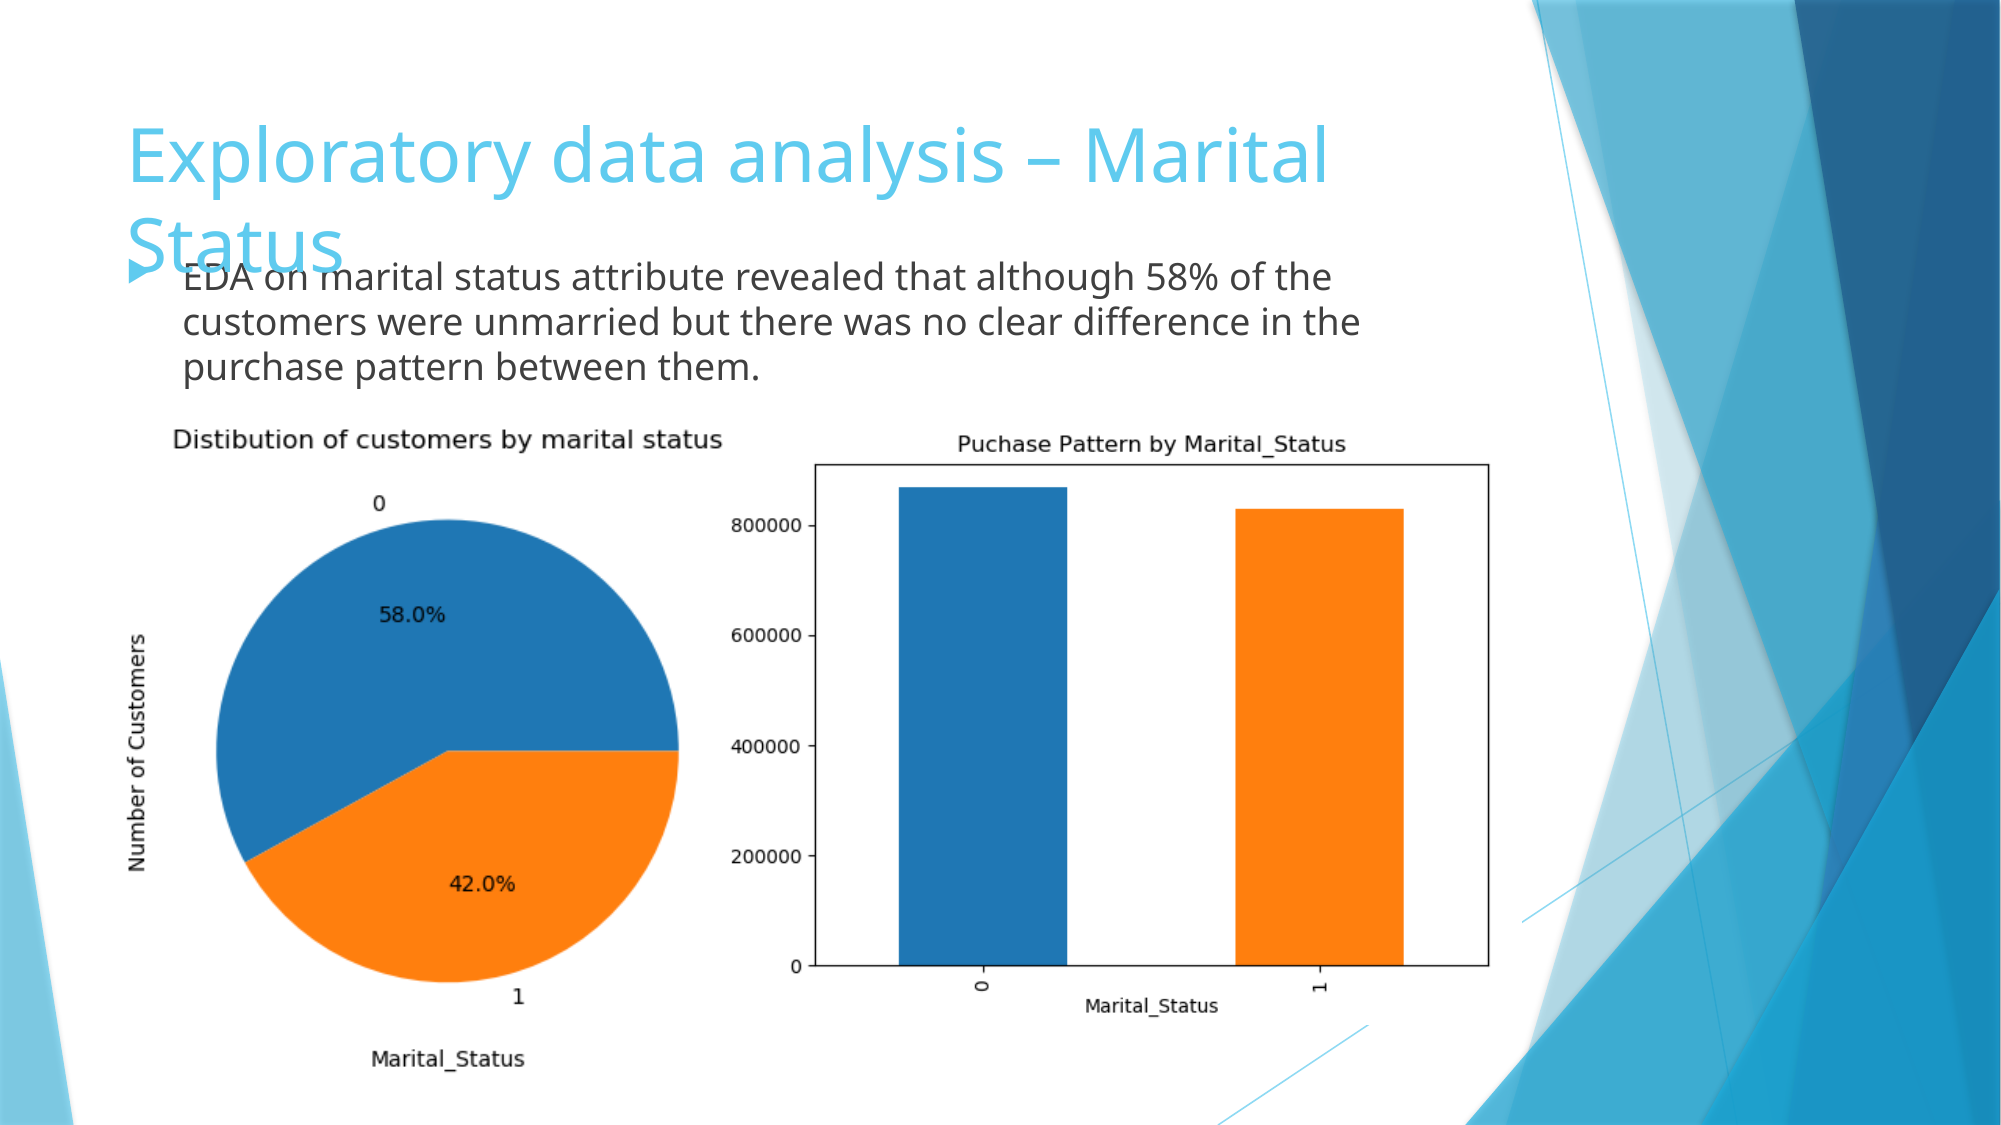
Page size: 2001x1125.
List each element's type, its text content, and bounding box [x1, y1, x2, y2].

title Exploratory data analysis – Marital Status [111, 99, 1522, 317]
list EDA on marital status attribute revealed that although 58% of the customers were unmarried but there was no clear difference in the purchase pattern between them. [111, 317, 1522, 991]
picture [120, 396, 1522, 1081]
